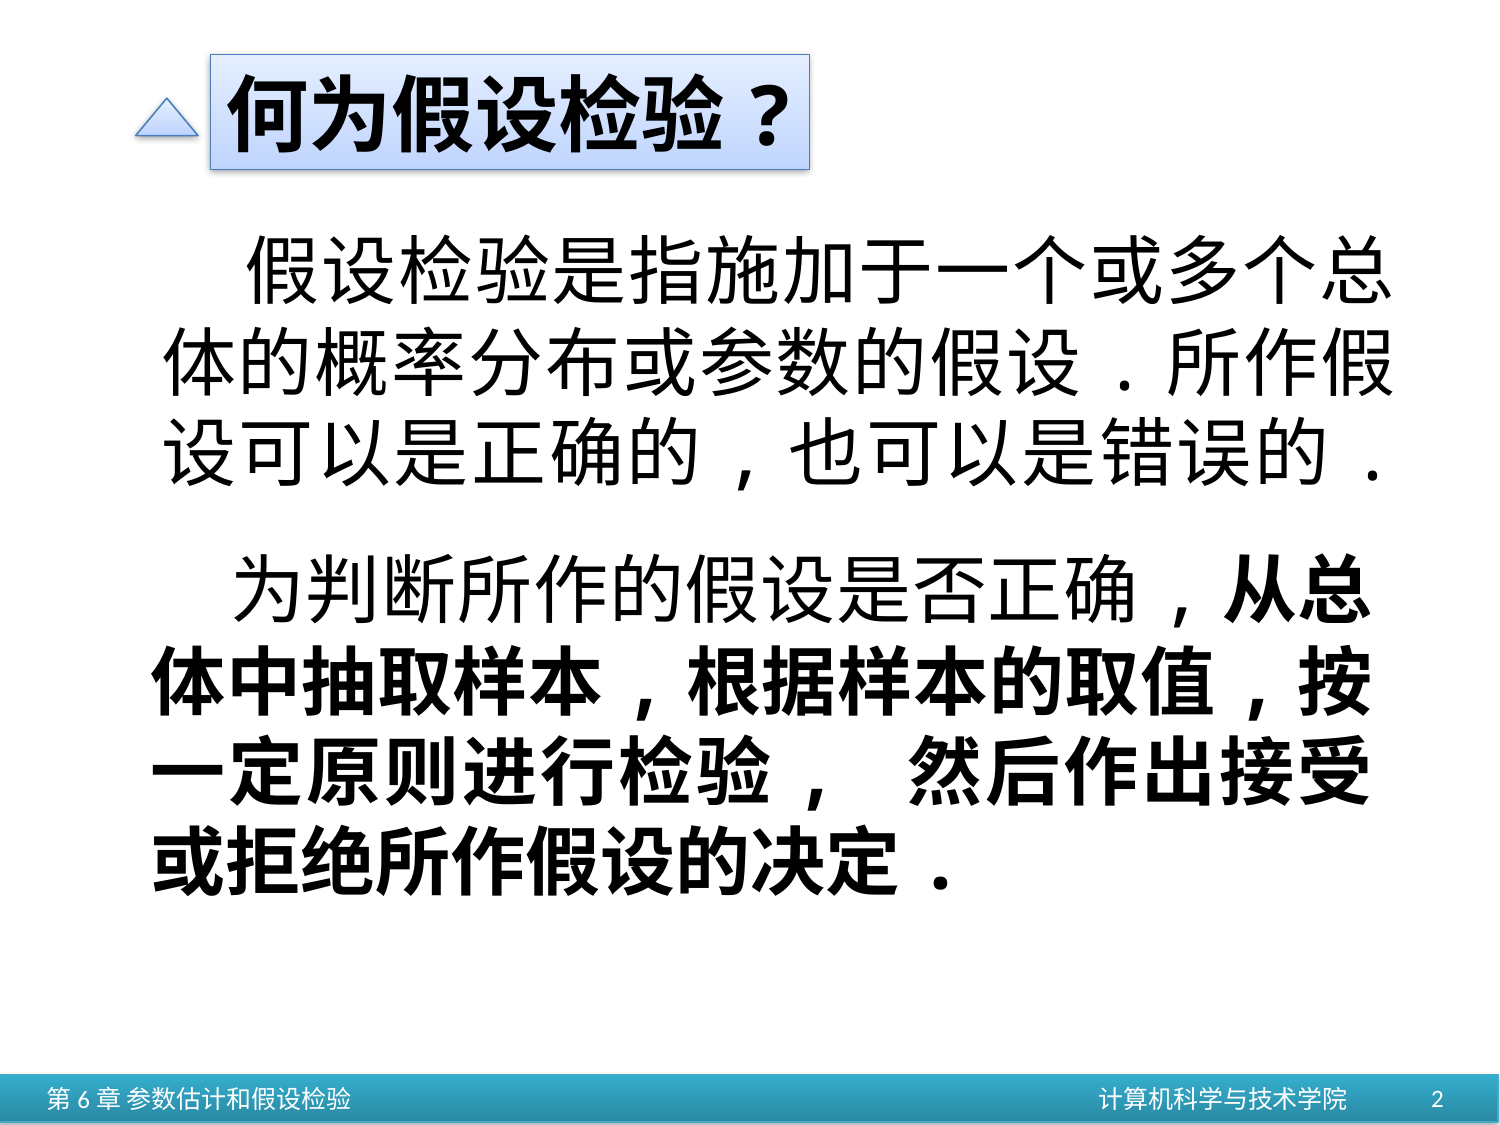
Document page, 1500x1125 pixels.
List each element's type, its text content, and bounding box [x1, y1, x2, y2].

text_box 为判断所作的假设是否正确,从总体中抽取样本,根据样本的取值,按一定原则进行检验, 然后作出接受或拒绝所作假设的决定. [135, 527, 1388, 912]
text_box 假设检验是指施加于一个或多个总体的概率分布或参数的假设.所作假设可以是正确的,也可以是错误的. [146, 208, 1411, 503]
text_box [135, 54, 800, 172]
